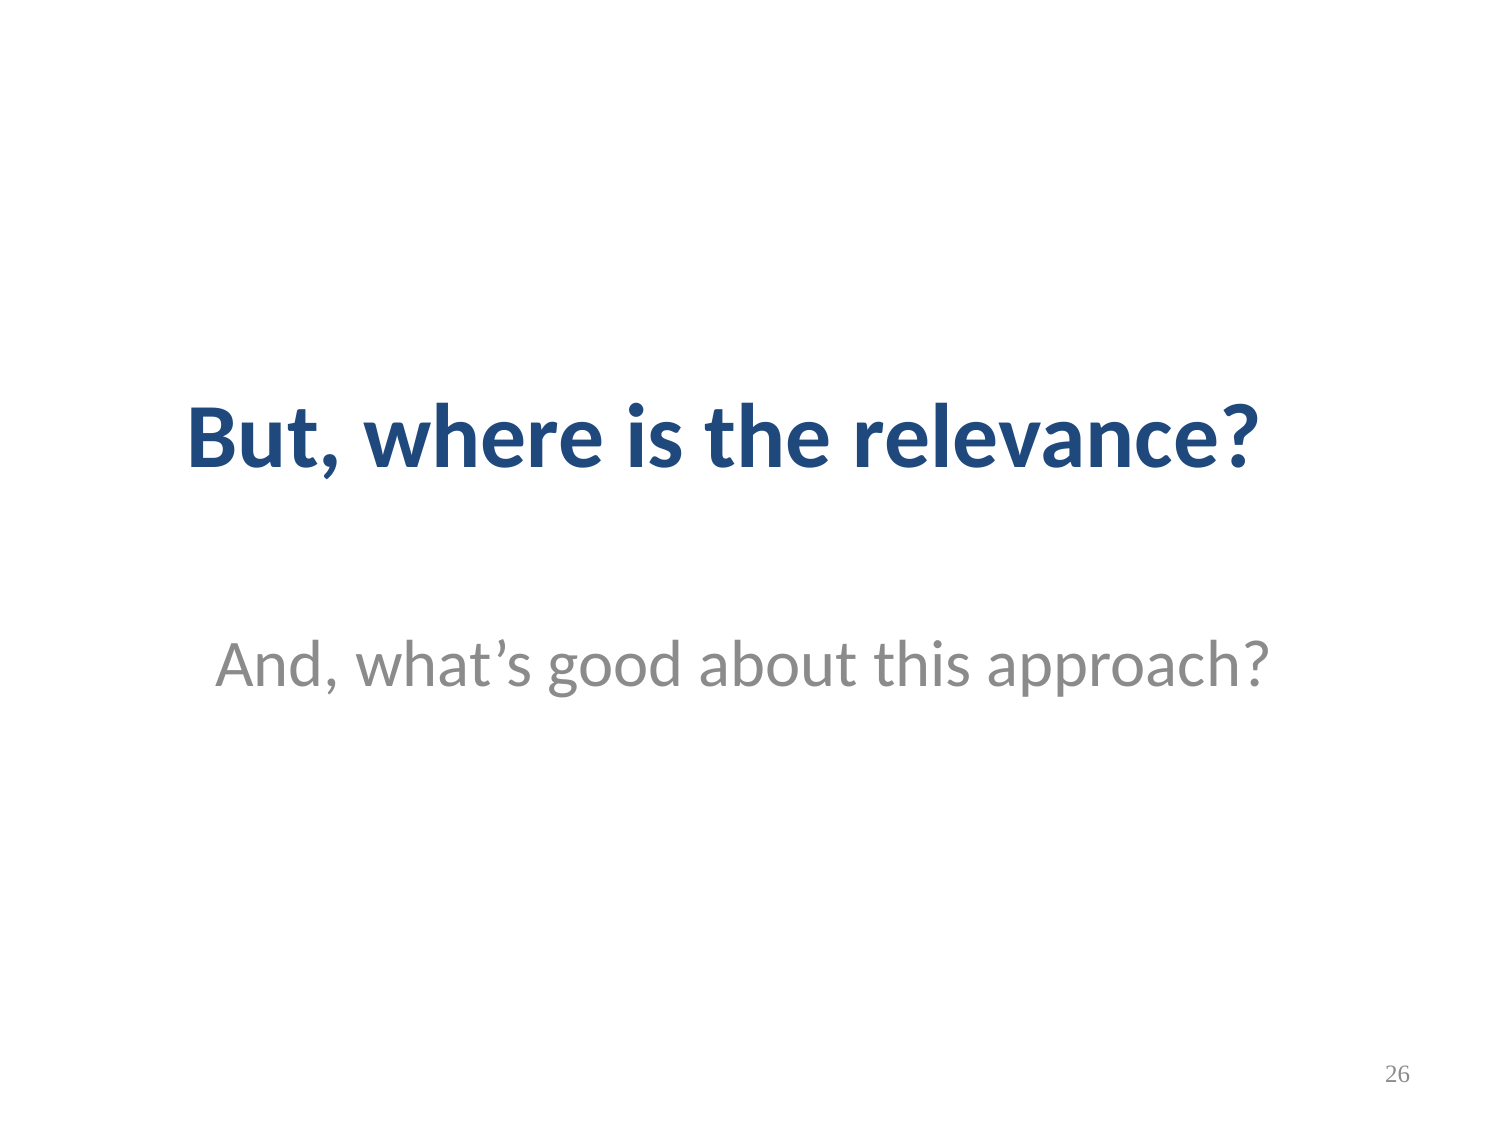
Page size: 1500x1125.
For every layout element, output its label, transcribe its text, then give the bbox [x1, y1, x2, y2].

title But, where is the relevance? [87, 337, 1363, 525]
subtitle And, what’s good about this approach? [162, 612, 1325, 913]
slide_number 26 [1074, 1042, 1425, 1103]
